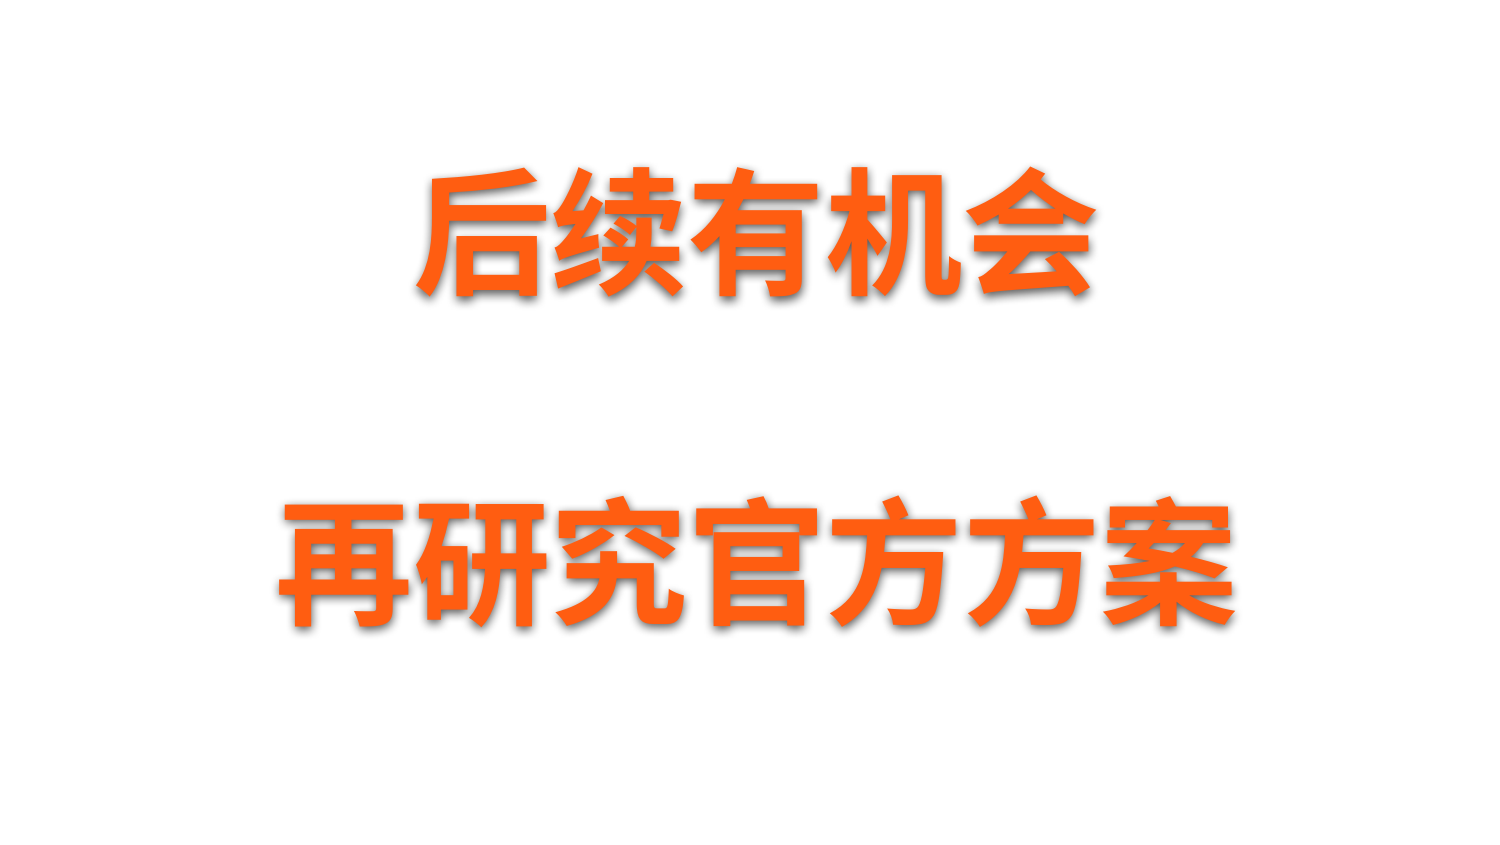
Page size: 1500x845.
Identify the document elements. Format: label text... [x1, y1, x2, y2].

text_box 后续有机会 再研究官方方案 [260, 139, 1253, 650]
